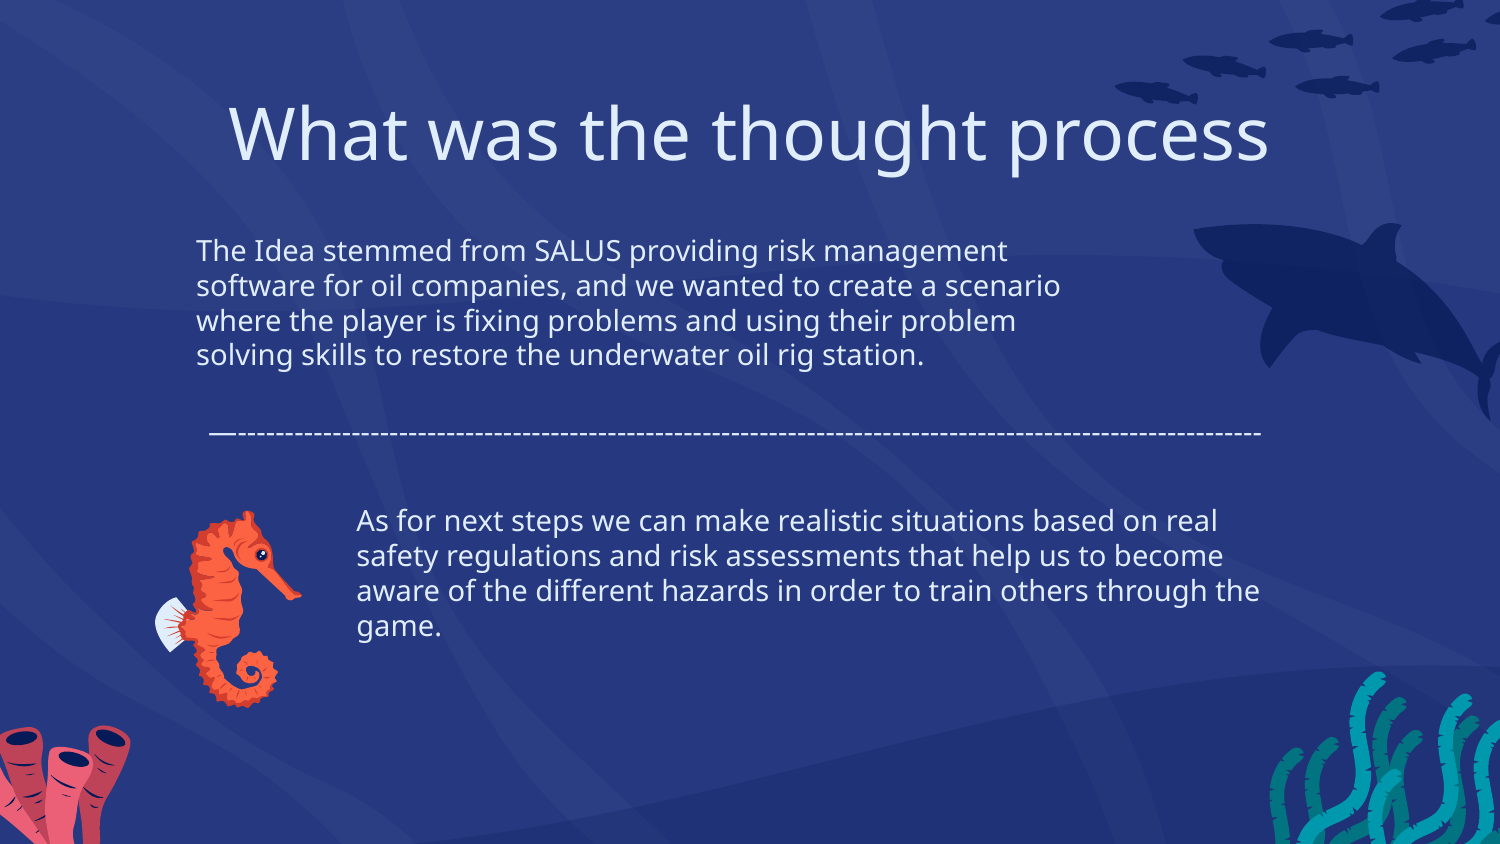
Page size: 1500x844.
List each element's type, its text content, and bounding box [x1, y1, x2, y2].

subtitle The Idea stemmed from SALUS providing risk management software for oil companies, and we wanted to create a scenario where the player is fixing problems and using their problem solving skills to restore the underwater oil rig station. [181, 216, 1122, 406]
text_box —------------------------------------------------------------------------------------------------------------ [193, 398, 1307, 445]
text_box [154, 510, 303, 709]
title What was the thought process [118, 72, 1382, 167]
subtitle As for next steps we can make realistic situations based on real safety regulations and risk assessments that help us to become aware of the different hazards in order to train others through the game. [341, 487, 1283, 732]
